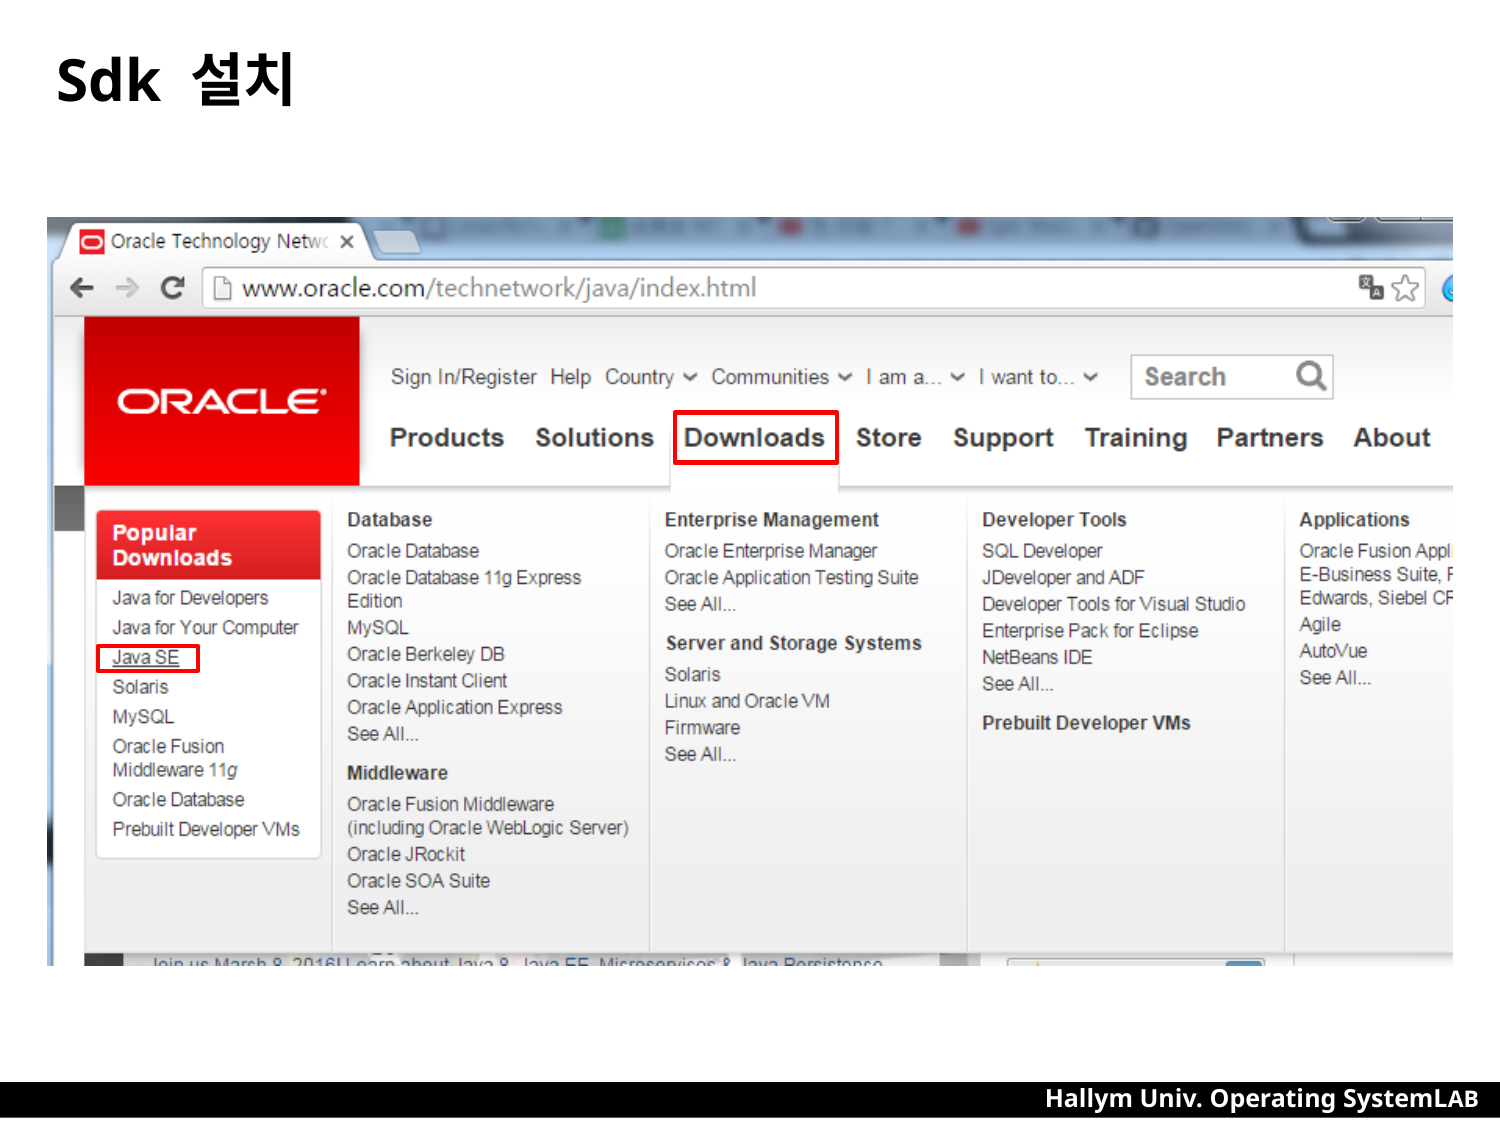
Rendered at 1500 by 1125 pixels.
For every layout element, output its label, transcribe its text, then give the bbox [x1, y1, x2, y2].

title Sdk 설치 [40, 18, 1460, 138]
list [47, 216, 1453, 966]
